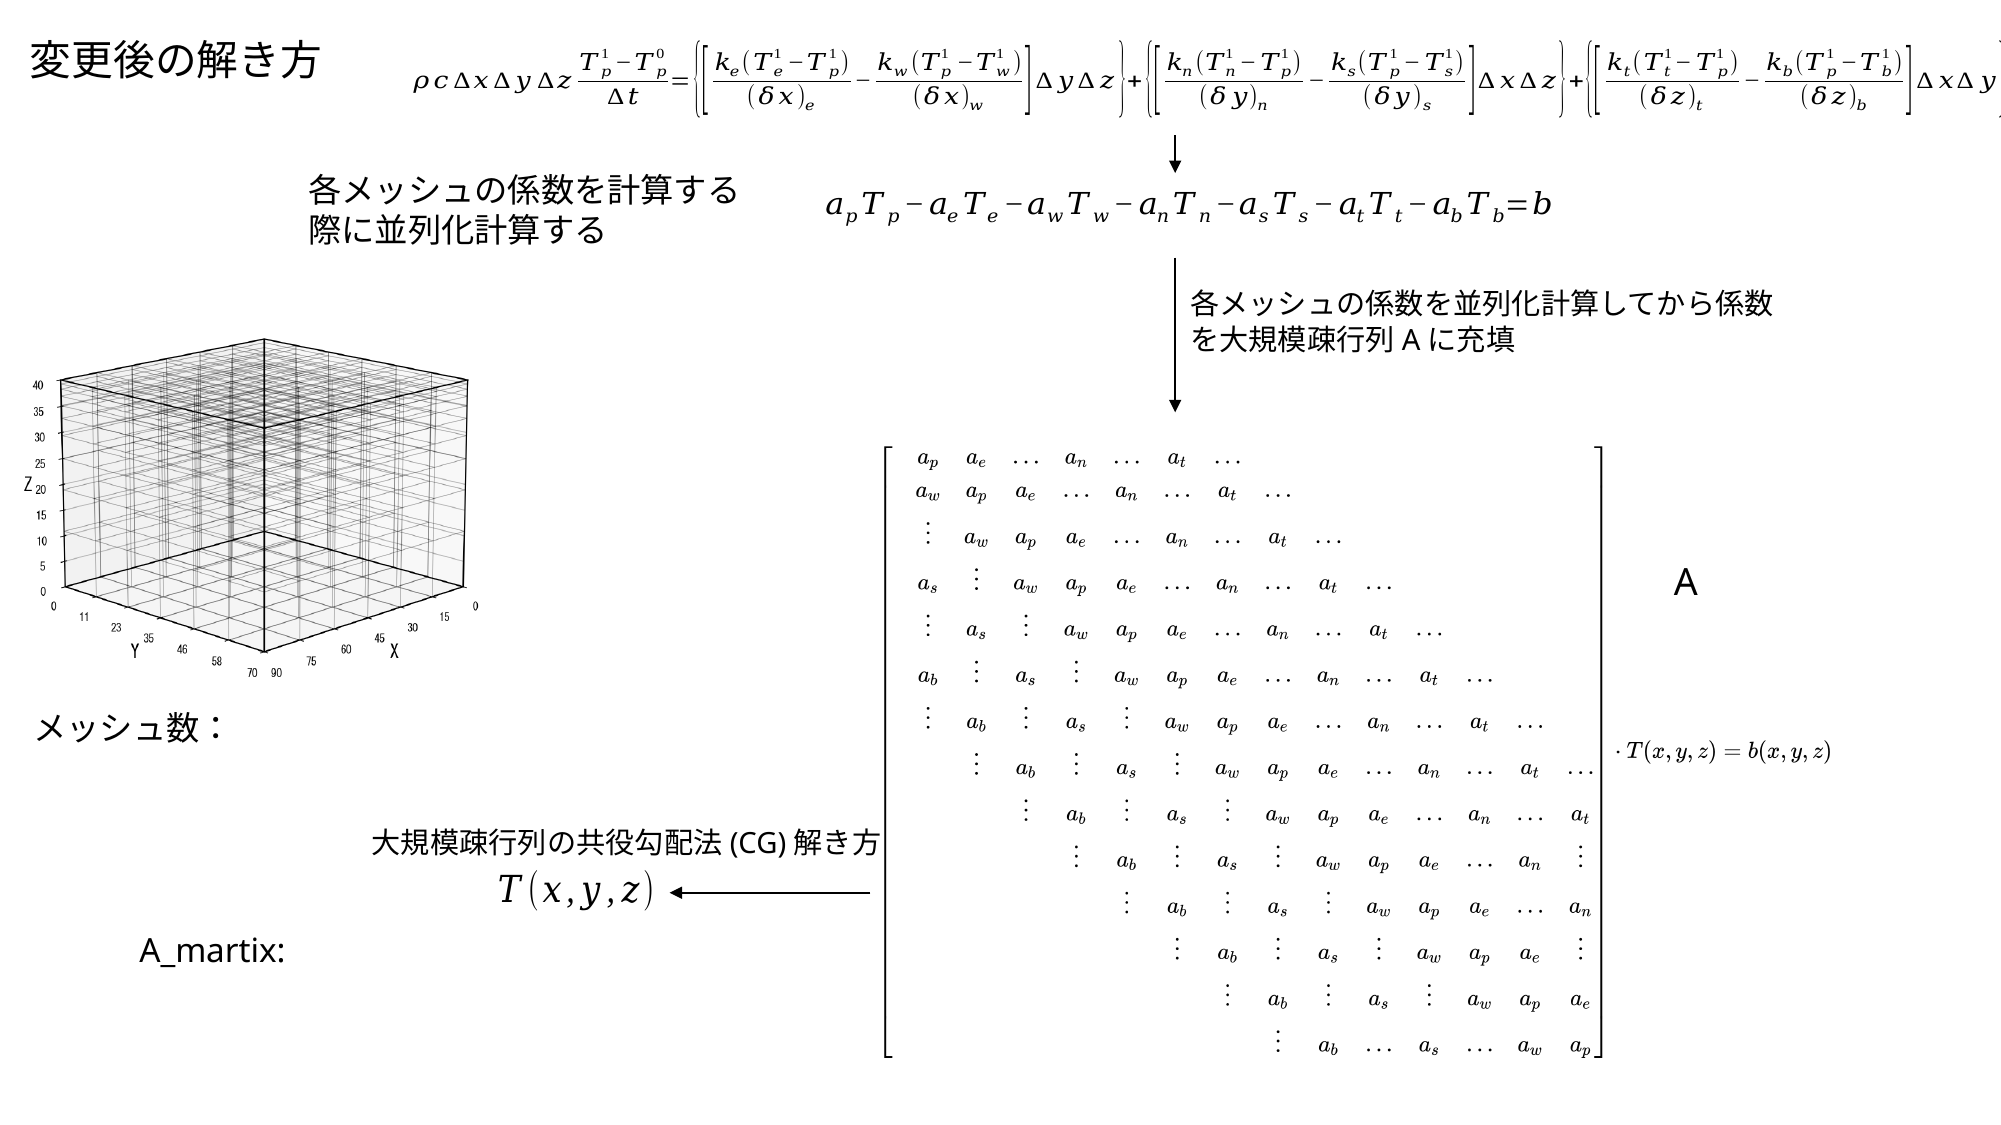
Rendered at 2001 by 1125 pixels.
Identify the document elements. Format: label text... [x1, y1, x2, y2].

text_box 大規模疎行列の共役勾配法(CG)解き方 [356, 816, 869, 867]
text_box 10 [1843, 52, 1909, 97]
text_box 10 [1911, 52, 1936, 97]
text_box 変更後の解き方 [15, 26, 338, 92]
picture [20, 327, 488, 686]
picture [869, 432, 1845, 1073]
